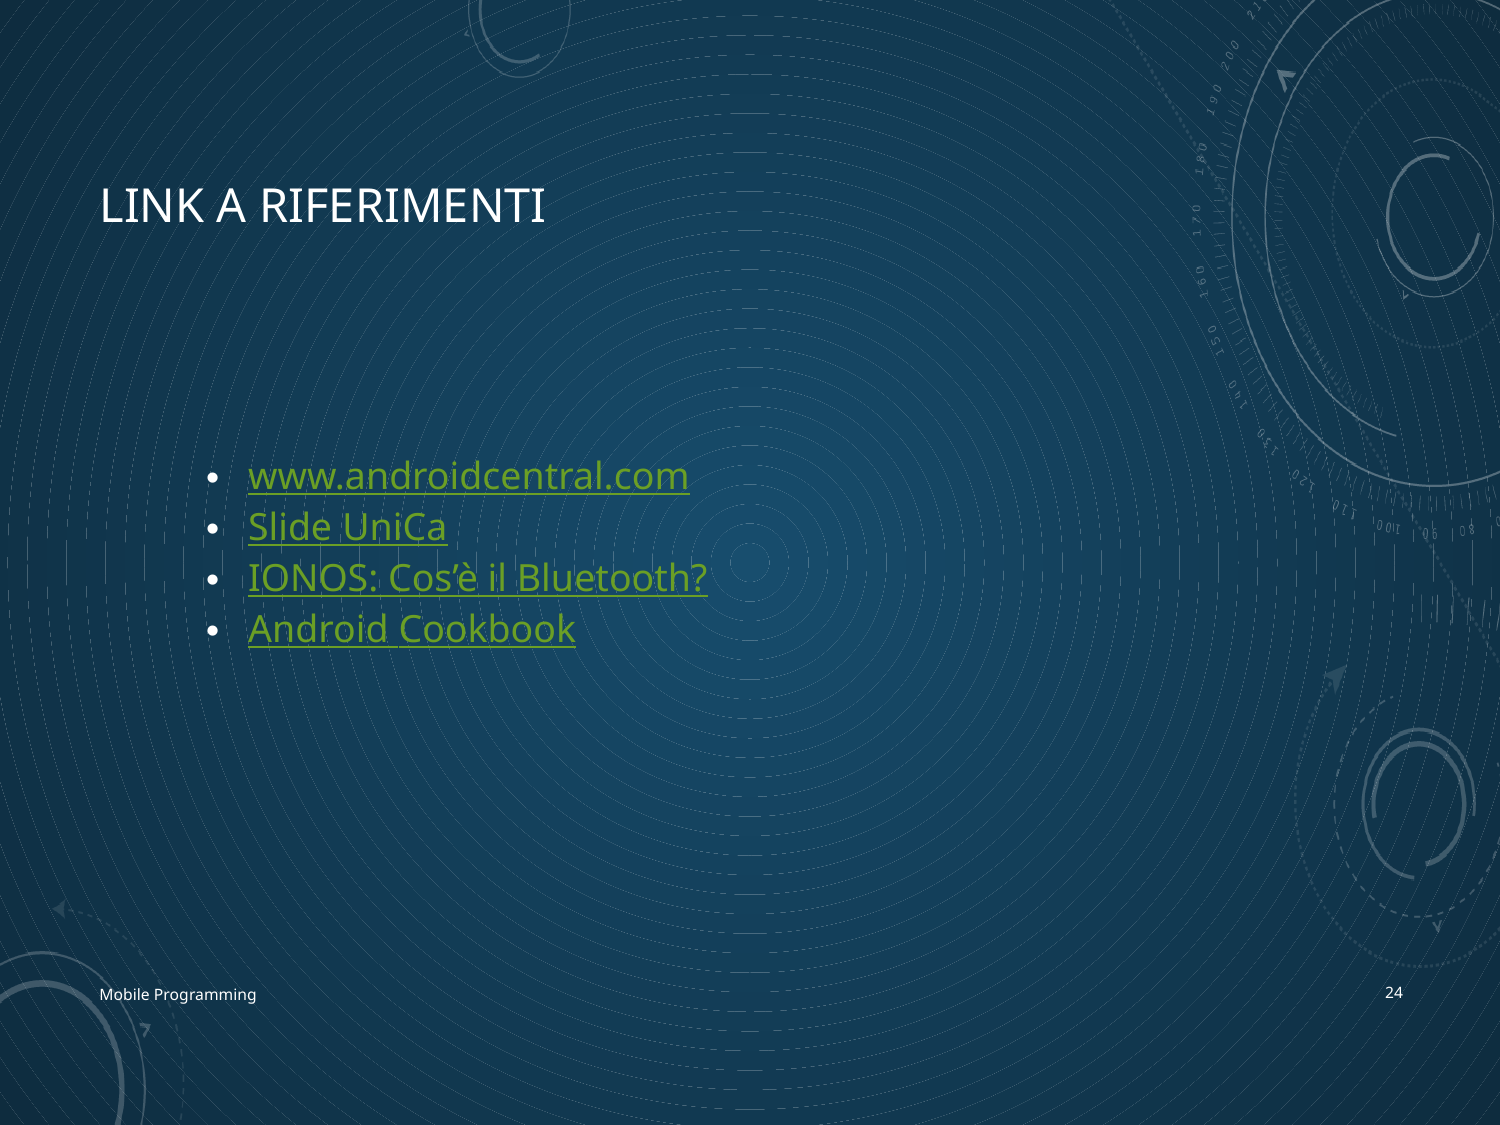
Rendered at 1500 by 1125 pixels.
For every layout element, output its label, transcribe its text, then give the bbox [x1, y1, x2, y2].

footer Mobile Programming [84, 963, 1048, 1025]
slide_number 23 [1263, 963, 1419, 1025]
text_box www.androidcentral.com Slide UniCa IONOS: Cos’è il Bluetooth? Android Cookbook [191, 444, 1309, 868]
picture [0, 0, 1500, 1125]
title Link a riferimenti [84, 99, 1419, 307]
